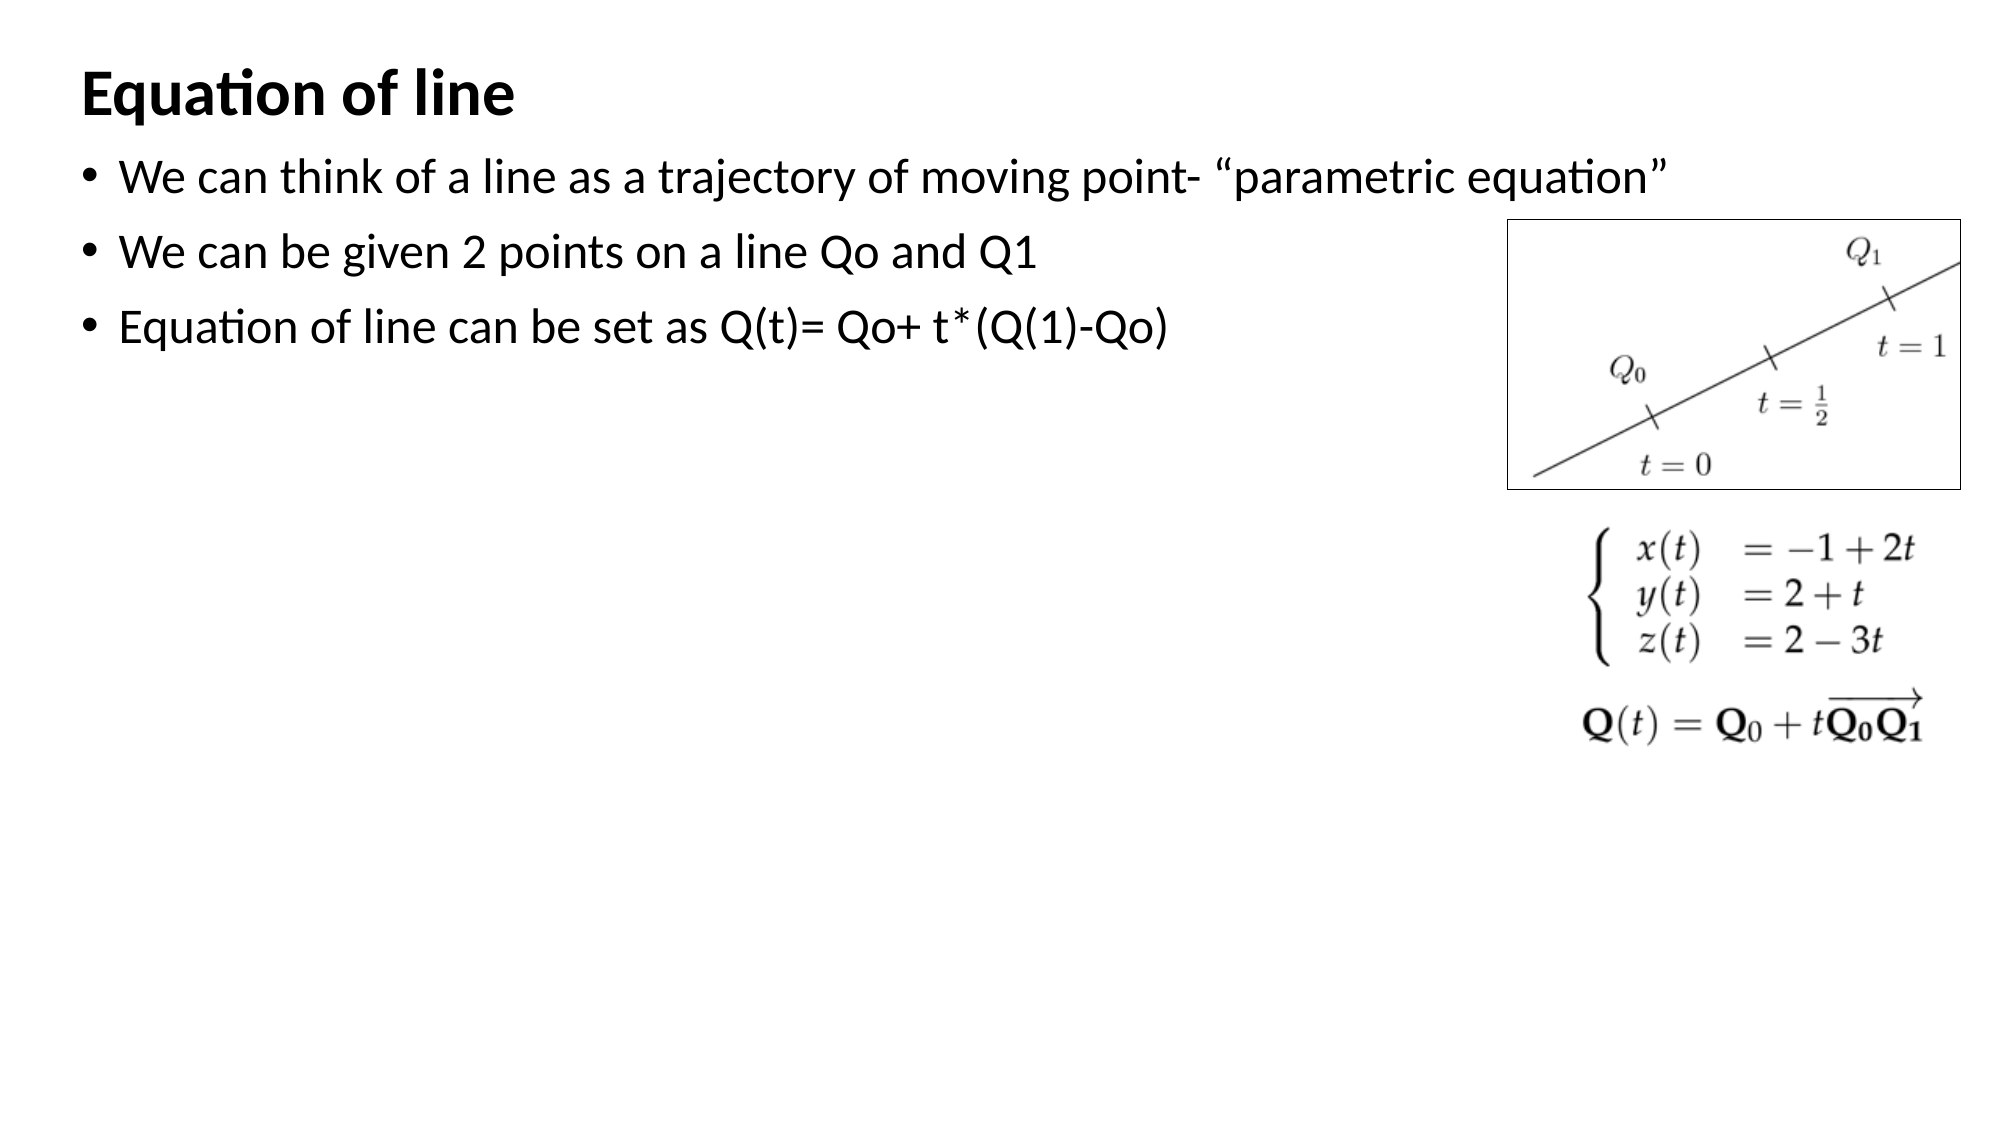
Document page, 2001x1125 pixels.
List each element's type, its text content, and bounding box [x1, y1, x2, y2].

picture [1507, 219, 1961, 490]
list Equation of line We can think of a line as a trajectory of moving point- “parametric equation” We can be given 2 points on a line Qo and Q1 Equation of line can be set as Q(t)= Qo+ t*(Q(1)-Qo) [65, 50, 1920, 1092]
picture [1574, 516, 1940, 756]
